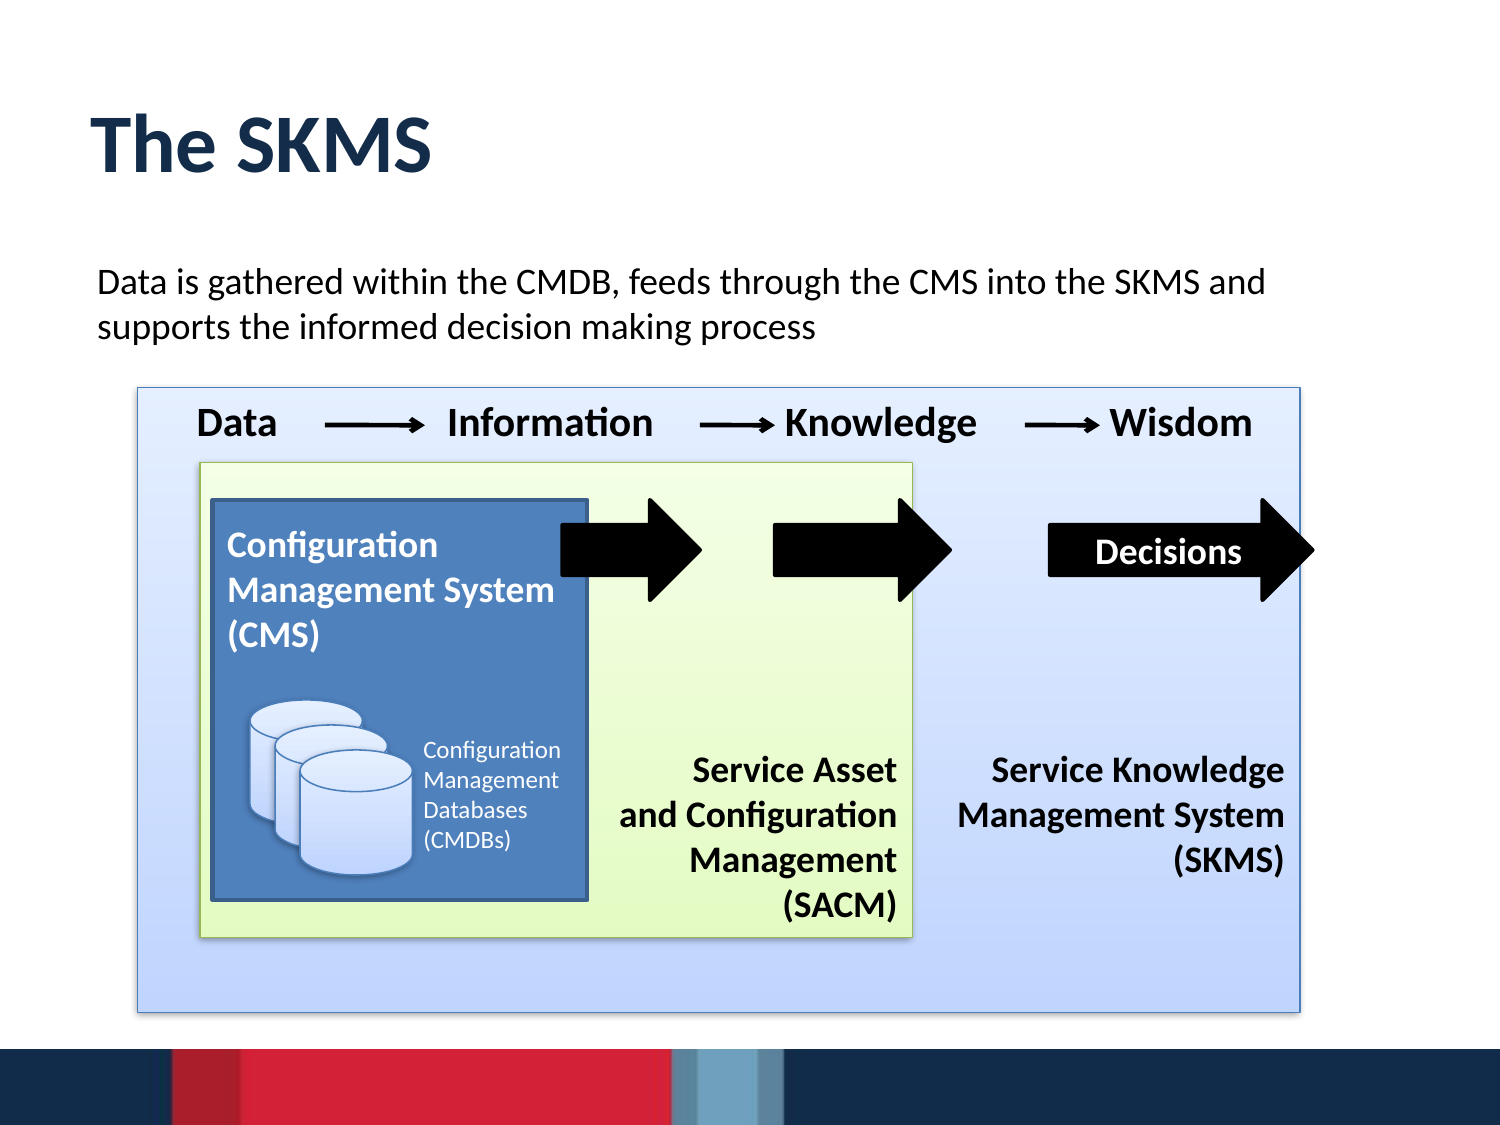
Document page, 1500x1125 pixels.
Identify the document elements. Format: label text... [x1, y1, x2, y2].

picture [0, 1049, 1500, 1125]
text_box [560, 498, 703, 602]
text_box Service Asset and Configuration Management (SACM) [199, 462, 913, 938]
text_box Data [181, 387, 293, 453]
title The SKMS [75, 45, 1425, 233]
text_box Data is gathered within the CMDB, feeds through the CMS into the SKMS and supports the informed decision making process [82, 249, 1291, 355]
text_box Decisions [1047, 498, 1315, 602]
text_box [249, 699, 364, 821]
text_box Knowledge [770, 387, 993, 453]
text_box [772, 498, 953, 602]
text_box [274, 724, 389, 846]
text_box Configuration Management Databases (CMDBs) [408, 726, 577, 861]
text_box Configuration Management System (CMS) [210, 498, 589, 902]
text_box [299, 749, 411, 876]
text_box Wisdom [1094, 387, 1269, 453]
text_box Service Knowledge Management System (SKMS) [137, 387, 1301, 1013]
text_box Information [432, 387, 670, 453]
